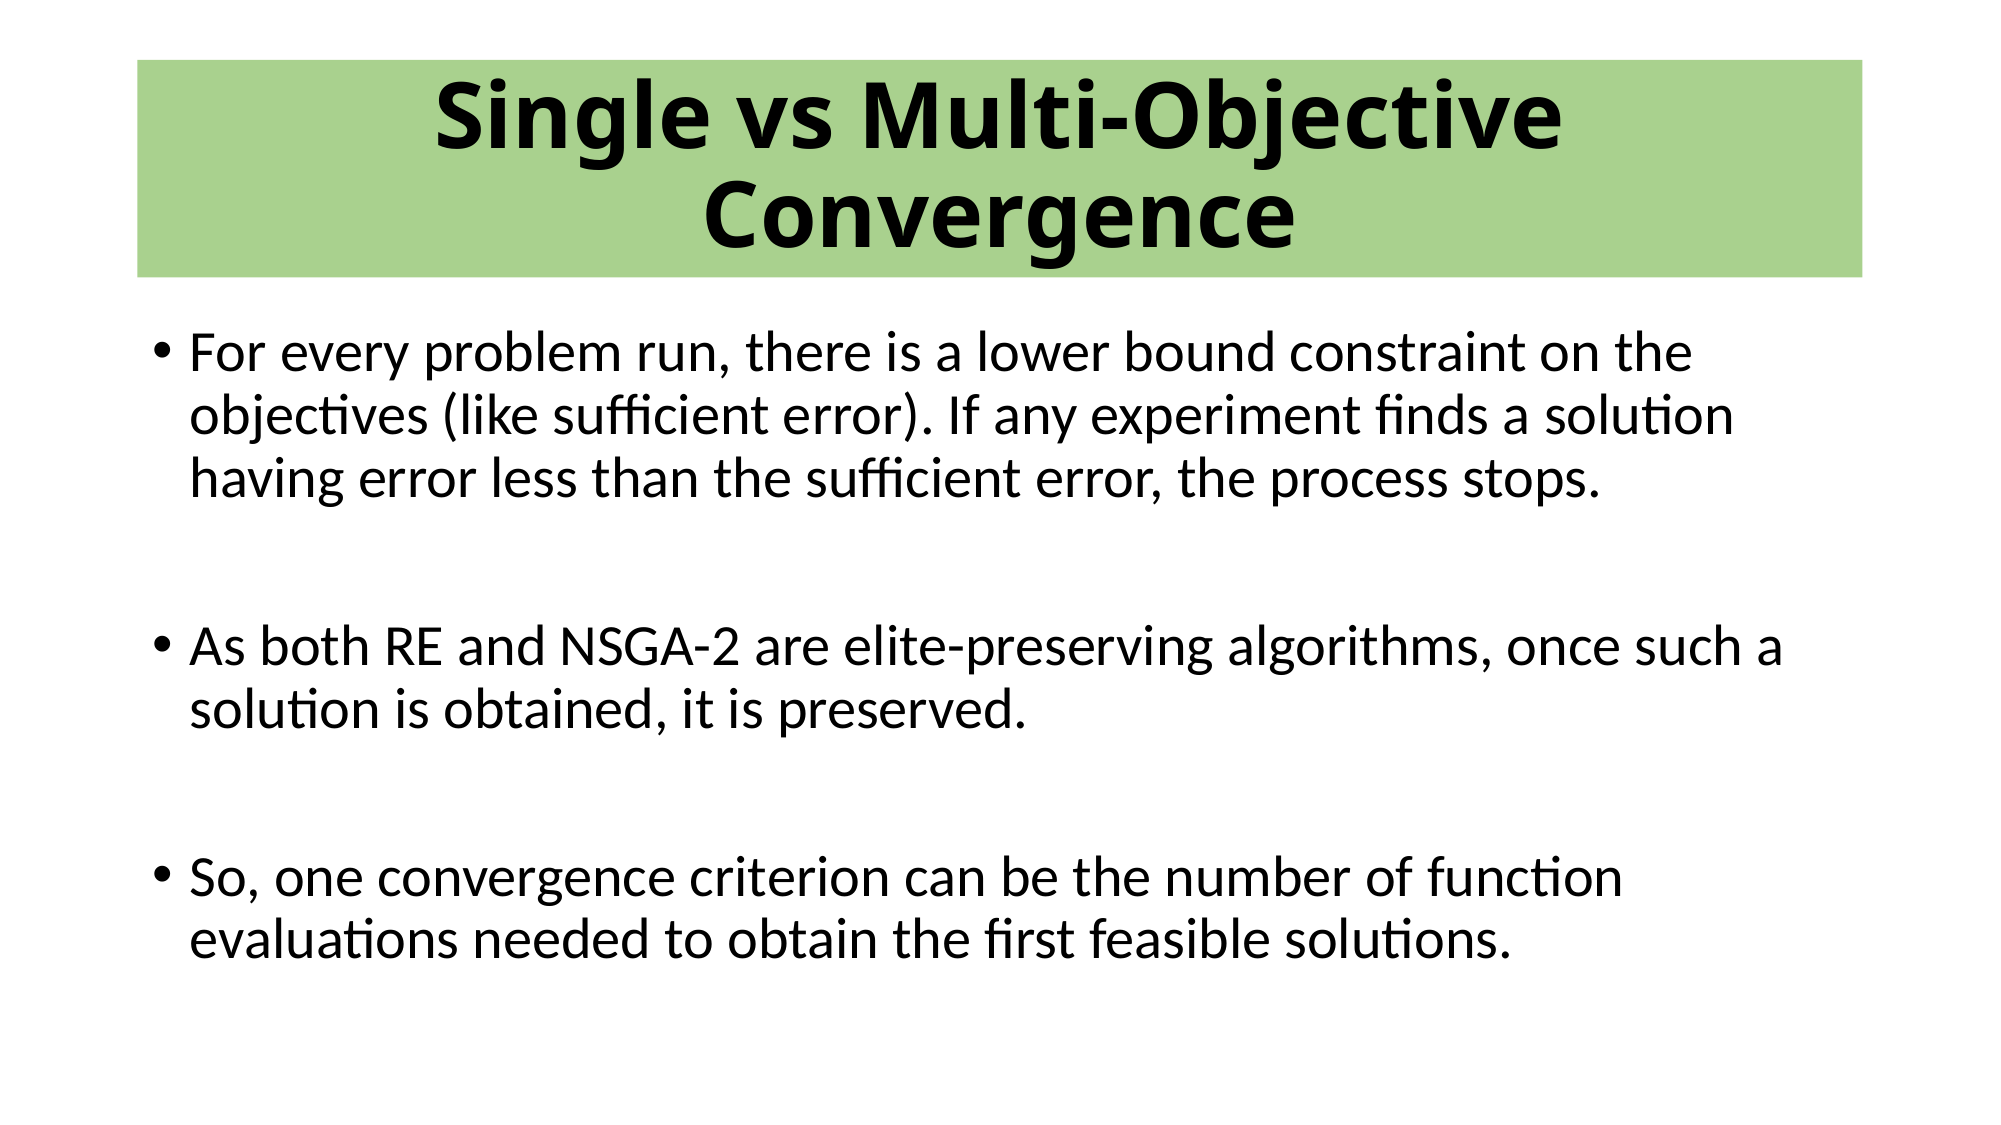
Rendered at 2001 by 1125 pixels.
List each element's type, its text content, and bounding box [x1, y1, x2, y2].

title Single vs Multi-Objective Convergence [137, 59, 1863, 278]
list For every problem run, there is a lower bound constraint on the objectives (like sufficient error). If any experiment finds a solution having error less than the sufficient error, the process stops. As both RE and NSGA-2 are elite-preserving algorithms, once such a solution is obtained, it is preserved. So, one convergence criterion can be the number of function evaluations needed to obtain the first feasible solutions. [137, 314, 1863, 1028]
